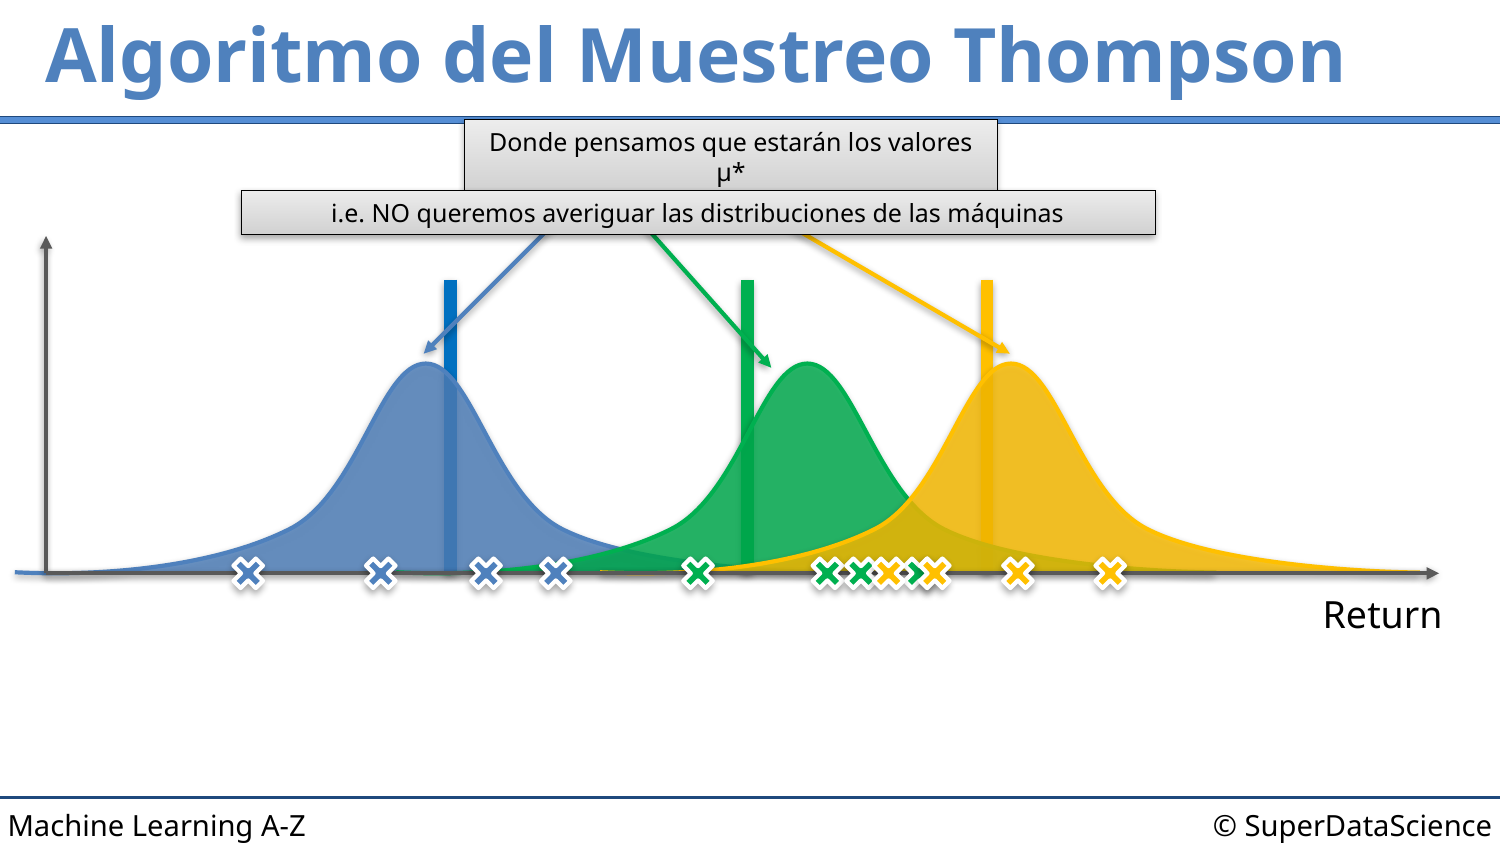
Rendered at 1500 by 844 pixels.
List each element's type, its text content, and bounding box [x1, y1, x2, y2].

text_box [684, 582, 697, 589]
text_box [557, 582, 570, 589]
text_box [907, 582, 916, 589]
text_box [234, 582, 247, 589]
text_box i.e. NO queremos averiguar las distribuciones de las máquinas [241, 190, 1156, 233]
text_box [813, 582, 826, 589]
text_box [249, 582, 262, 589]
text_box [875, 582, 888, 589]
text_box [699, 582, 712, 589]
text_box [862, 582, 870, 589]
text_box [1111, 582, 1124, 589]
text_box [921, 582, 934, 589]
text_box [382, 582, 395, 589]
text_box Donde pensamos que estarán los valores μ* [464, 119, 998, 188]
text_box [542, 582, 555, 589]
title Algoritmo del Muestreo Thompson [36, 0, 1463, 123]
text_box Return [1315, 583, 1500, 644]
text_box [1019, 582, 1032, 589]
text_box [936, 582, 949, 589]
text_box [472, 582, 485, 589]
text_box [1096, 582, 1109, 589]
text_box [847, 582, 860, 589]
text_box [367, 582, 380, 589]
text_box [890, 582, 903, 589]
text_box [45, 235, 1440, 574]
text_box [828, 582, 841, 589]
text_box [487, 582, 500, 589]
text_box [1004, 582, 1017, 589]
